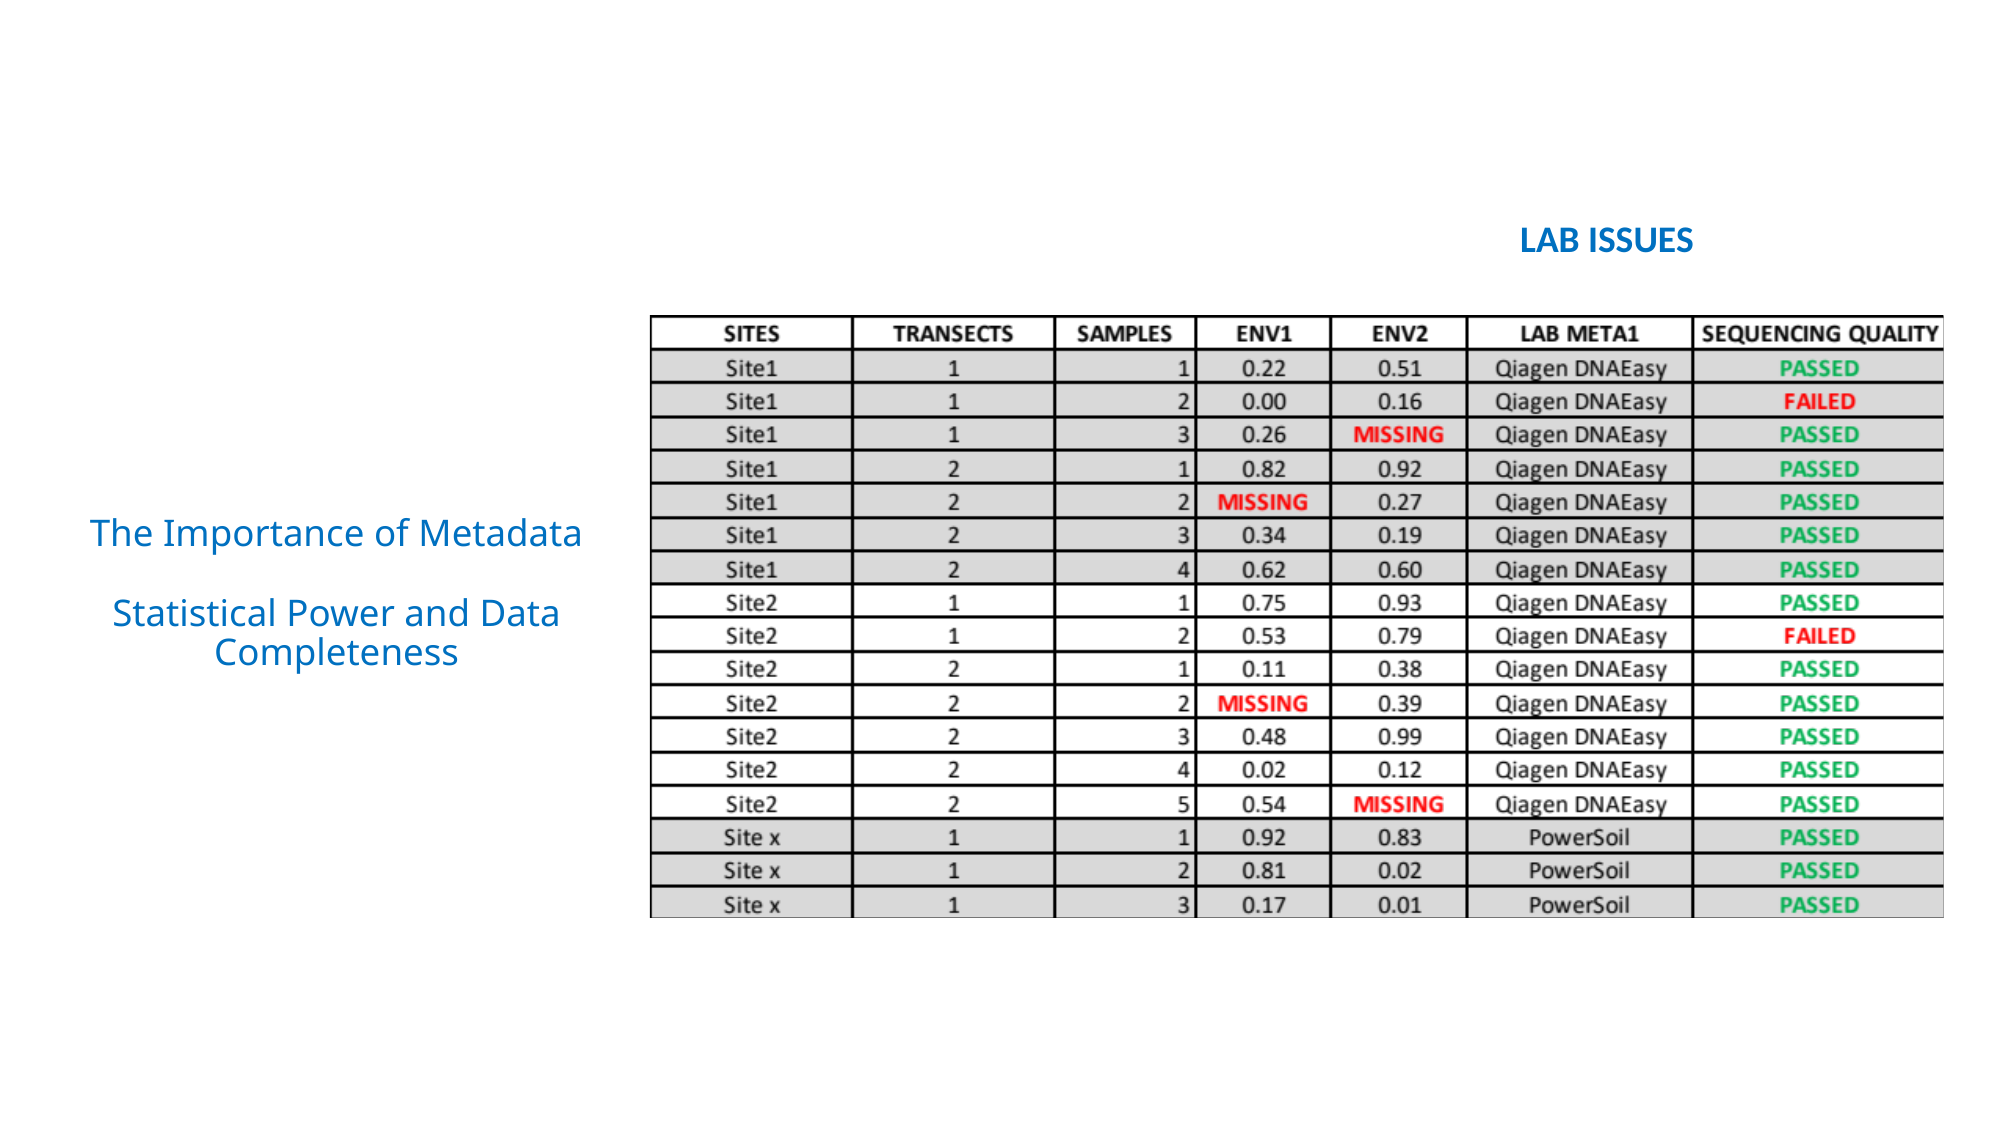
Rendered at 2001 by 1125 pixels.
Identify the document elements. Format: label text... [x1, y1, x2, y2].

title The Importance of Metadata Statistical Power and Data Completeness [23, 507, 649, 726]
text_box LAB ISSUES [1505, 207, 1709, 268]
picture [649, 315, 1944, 918]
